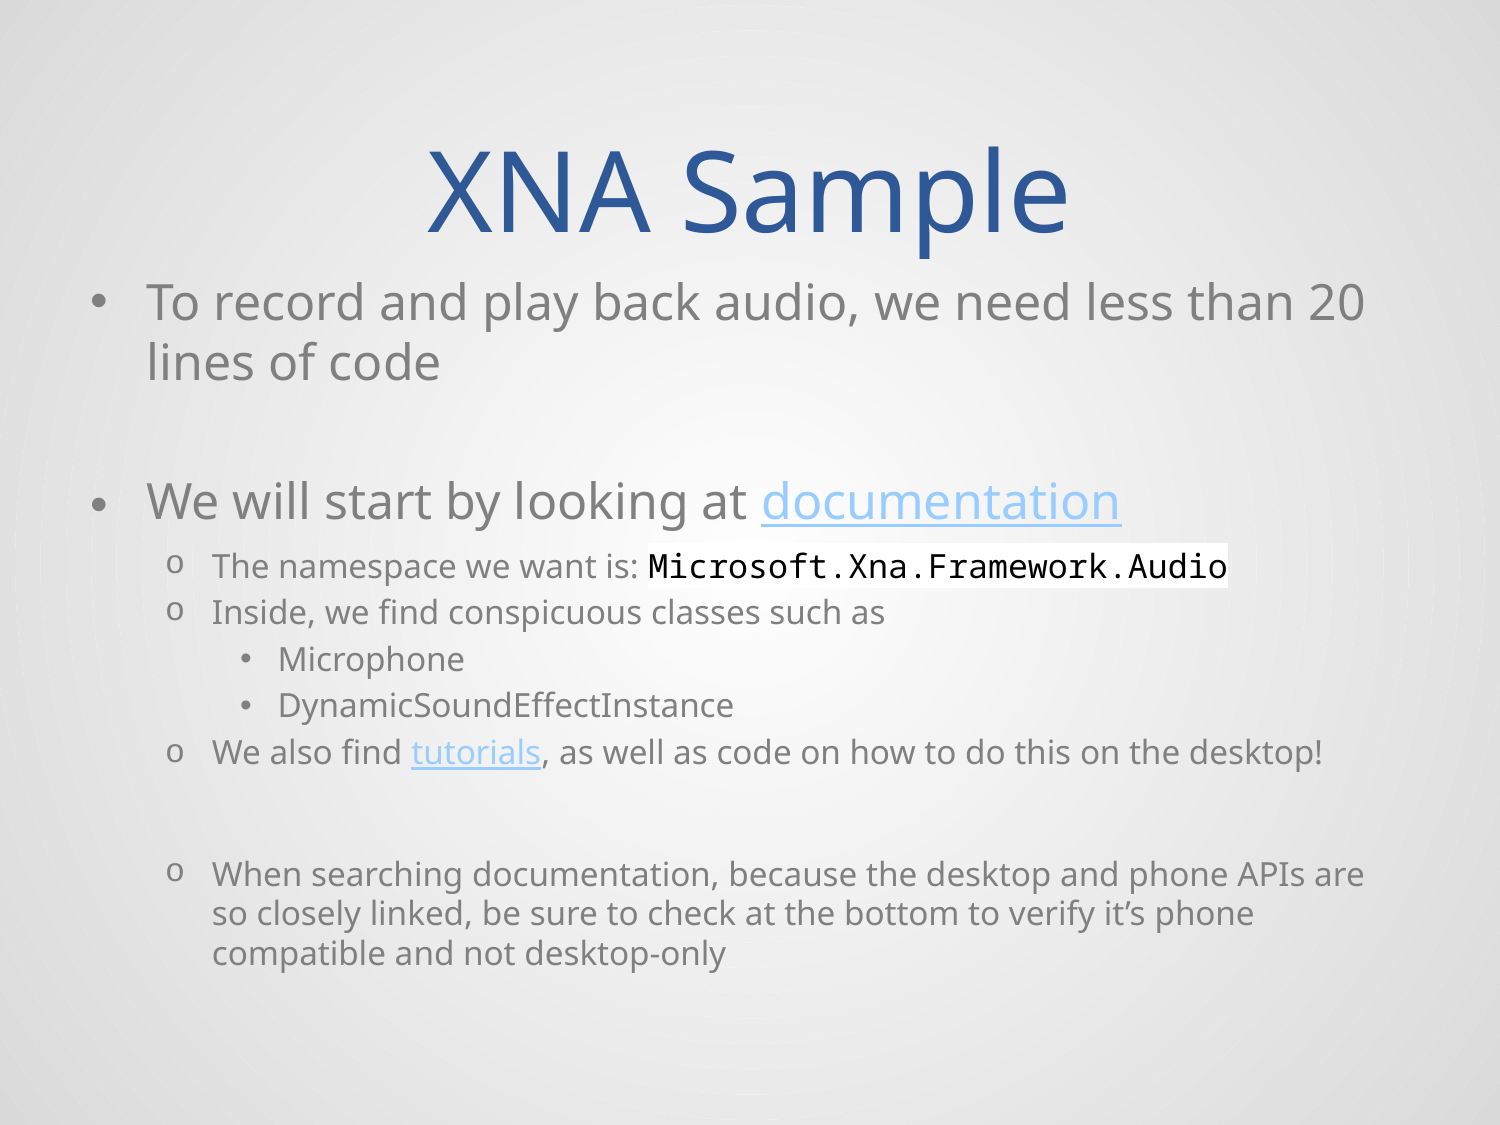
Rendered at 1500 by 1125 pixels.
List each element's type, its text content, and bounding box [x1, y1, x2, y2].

list To record and play back audio, we need less than 20 lines of code We will start by looking at documentation The namespace we want is: Microsoft.Xna.Framework.Audio Inside, we find conspicuous classes such as Microphone DynamicSoundEffectInstance We also find tutorials, as well as code on how to do this on the desktop! When searching documentation, because the desktop and phone APIs are so closely linked, be sure to check at the bottom to verify it’s phone compatible and not desktop-only [75, 262, 1425, 1005]
title XNA Sample [75, 0, 1425, 262]
